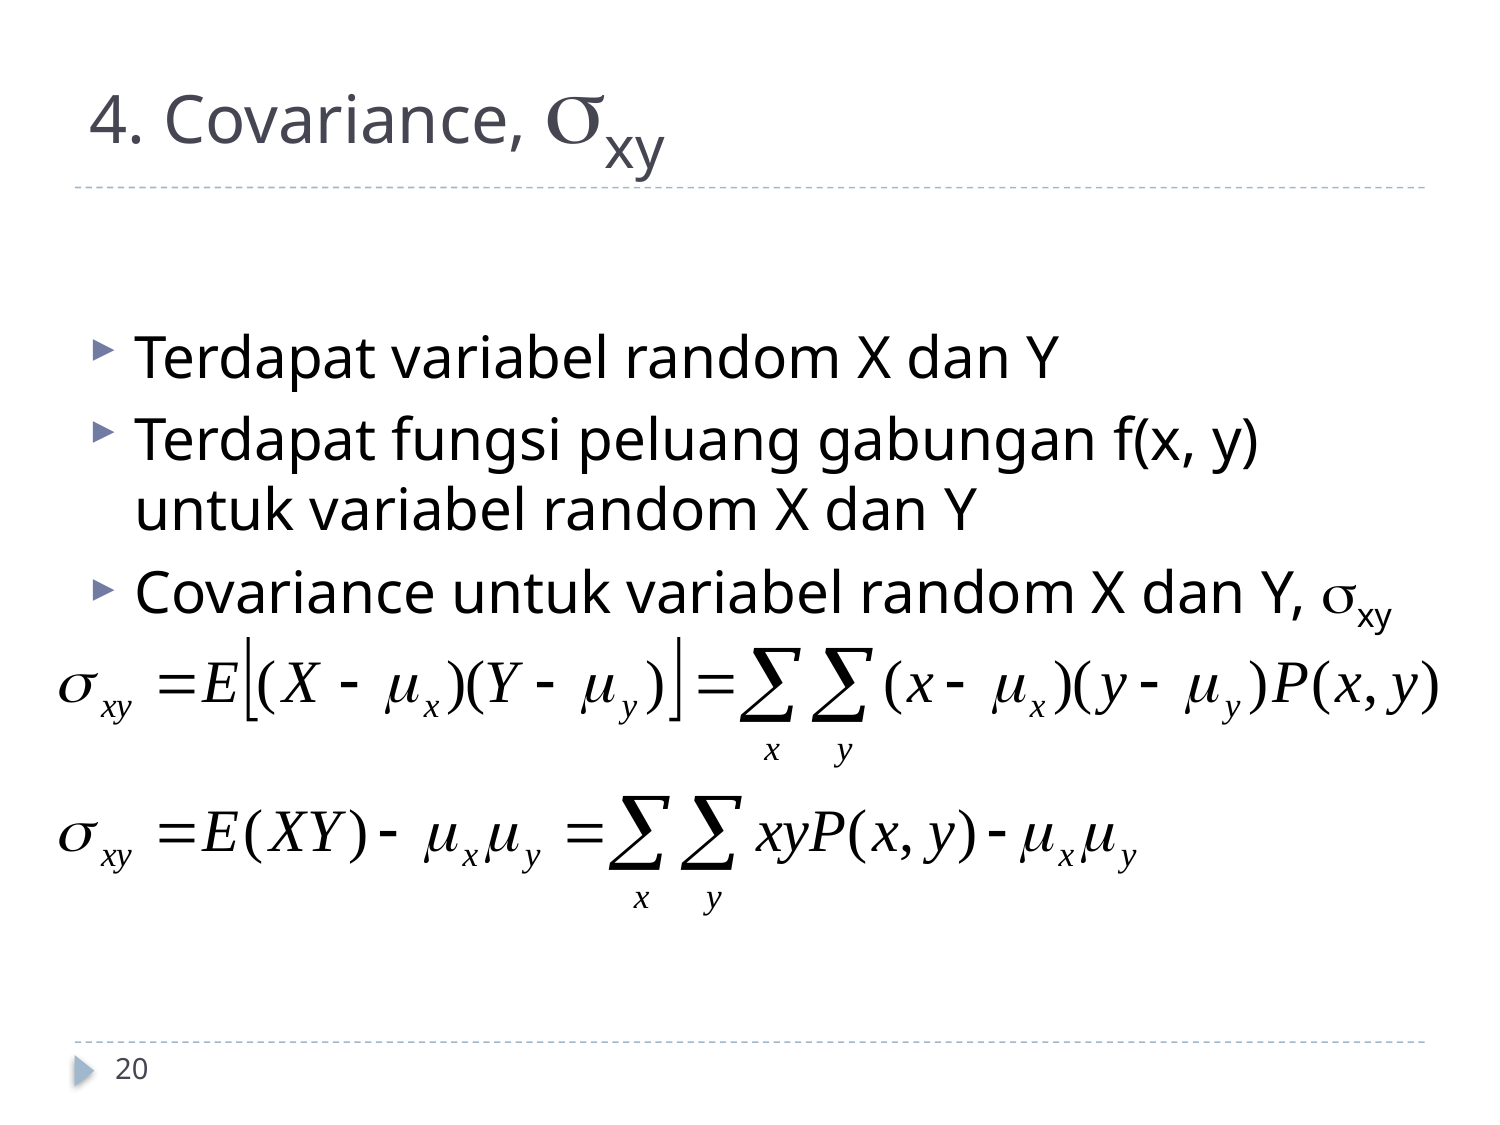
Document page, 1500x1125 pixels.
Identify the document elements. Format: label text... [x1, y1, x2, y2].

list Terdapat variabel random X dan Y Terdapat fungsi peluang gabungan f(x, y) untuk variabel random X dan Y Covariance untuk variabel random X dan Y, xy [75, 312, 1425, 637]
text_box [49, 637, 1451, 930]
slide_number 20 [100, 1042, 426, 1103]
title 4. Covariance, xy [75, 24, 1425, 188]
